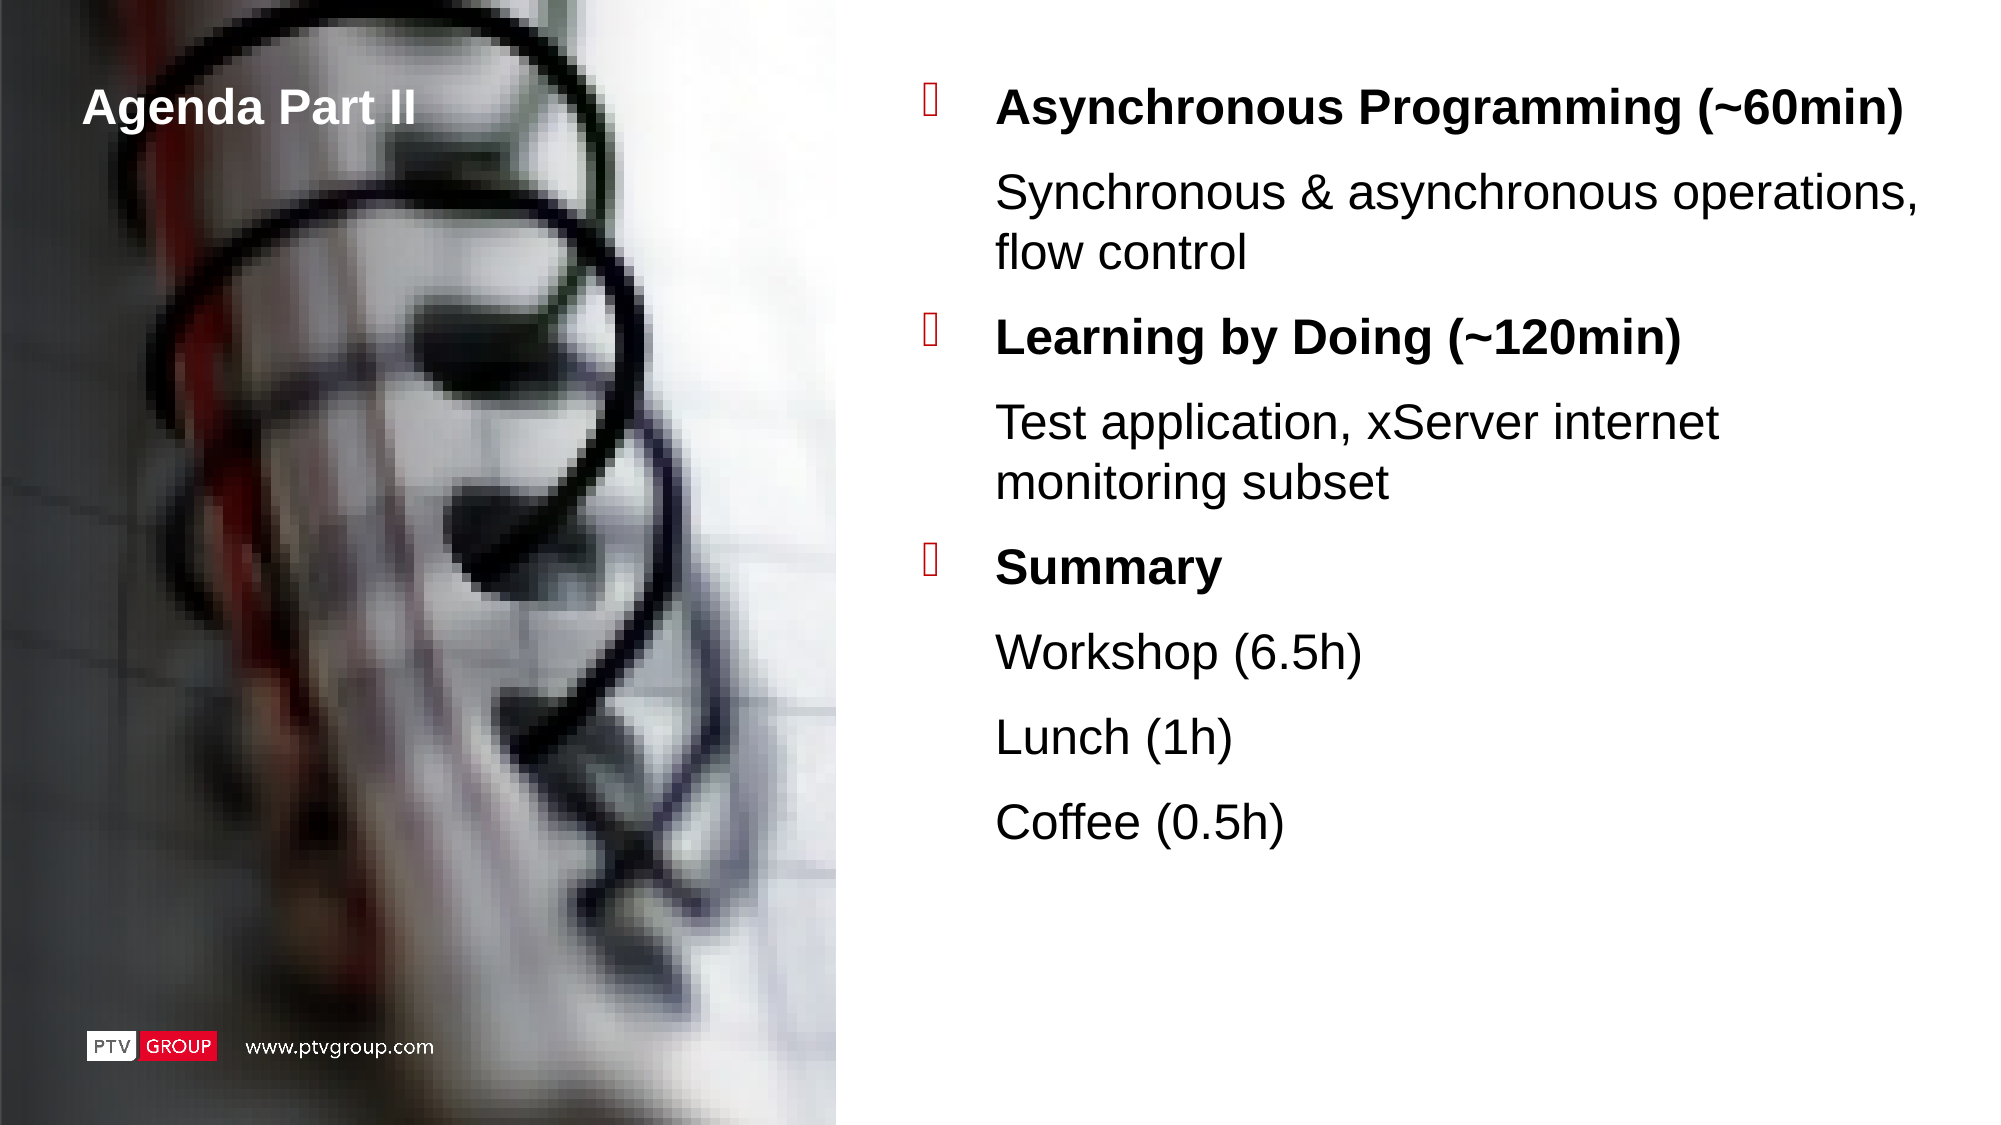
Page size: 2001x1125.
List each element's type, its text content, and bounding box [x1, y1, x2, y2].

picture [0, 0, 837, 1125]
text_box Asynchronous Programming (~60min) Synchronous & asynchronous operations, flow control Learning by Doing (~120min) Test application, xServer internet monitoring subset Summary Workshop (6.5h) Lunch (1h) Coffee (0.5h) [922, 74, 1925, 1065]
text_box Agenda Part II [841, 62, 977, 146]
text_box [995, 0, 2000, 1125]
